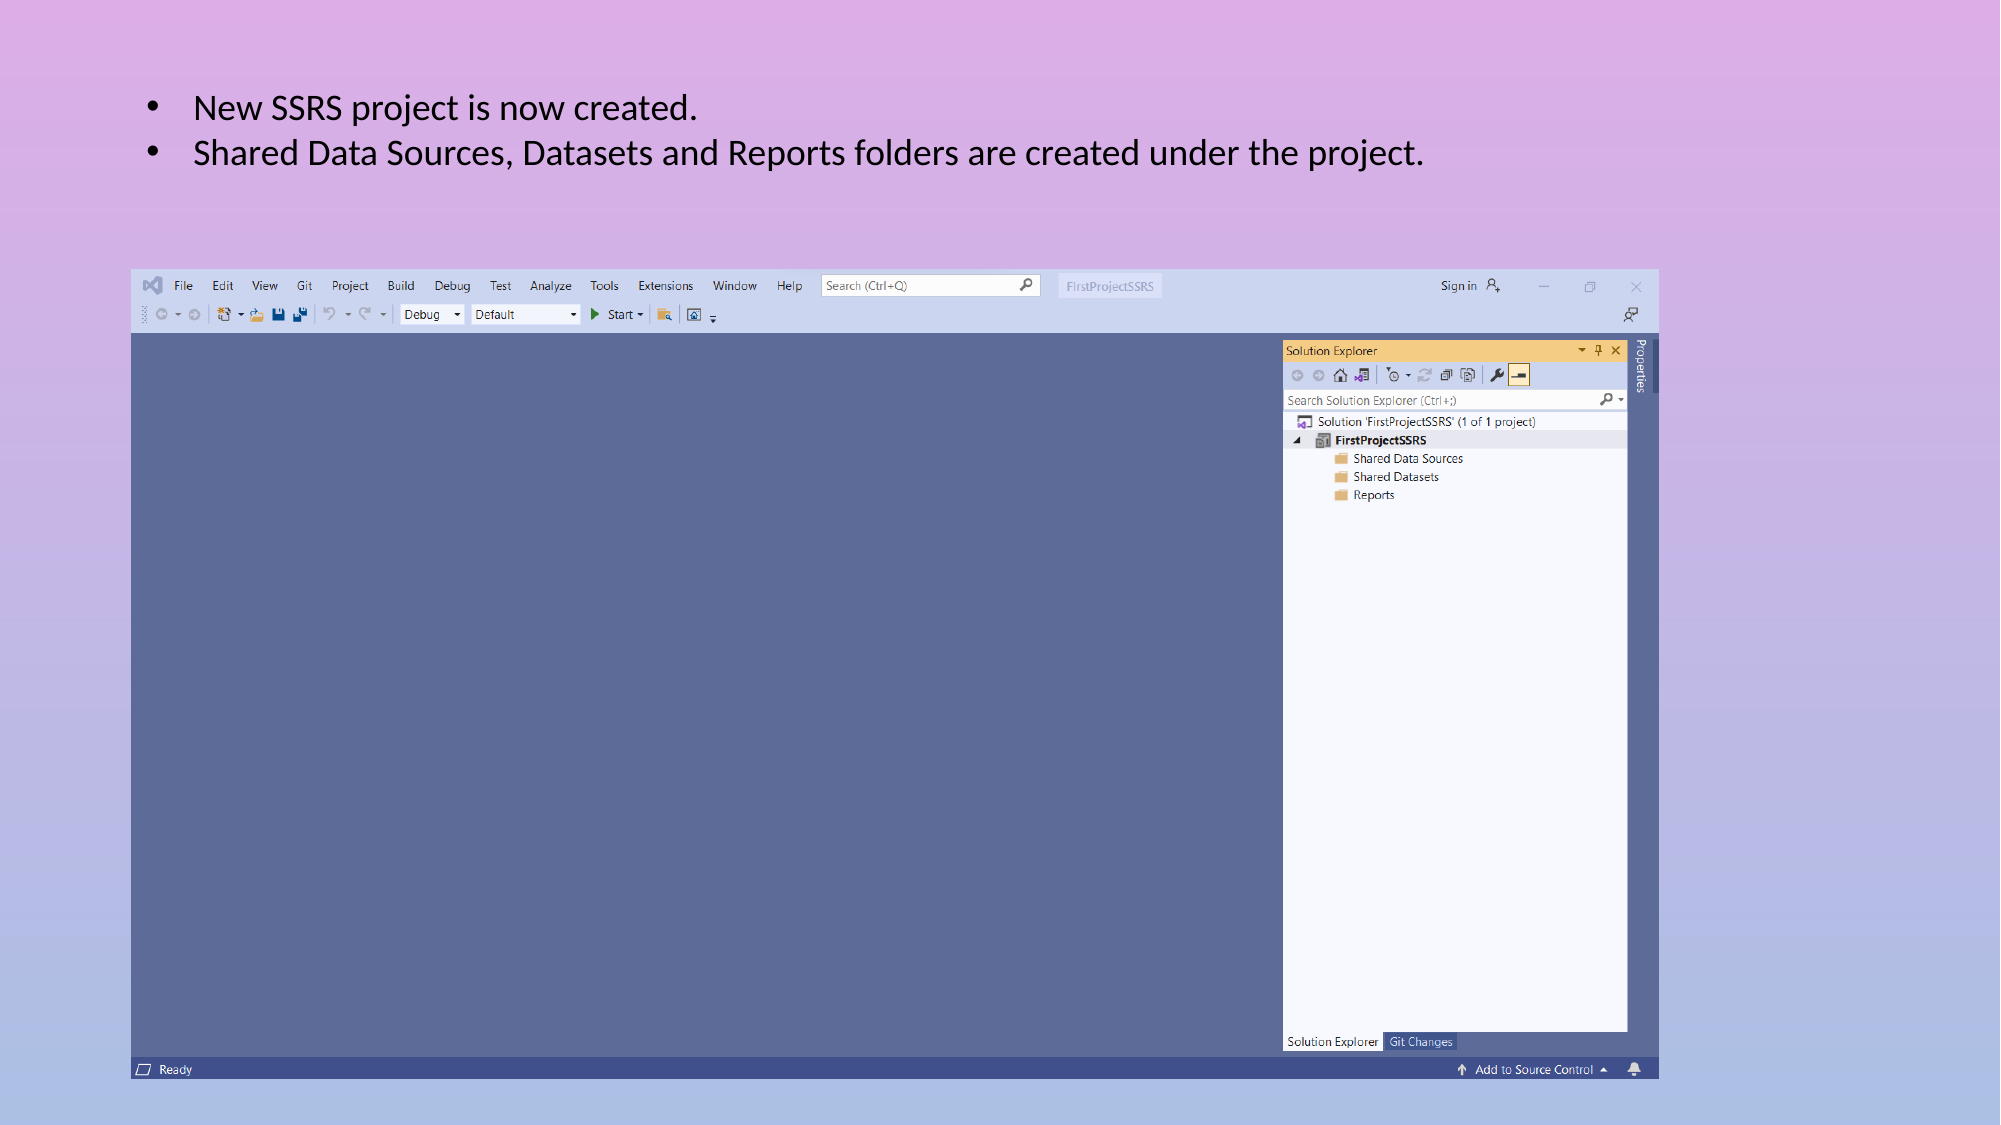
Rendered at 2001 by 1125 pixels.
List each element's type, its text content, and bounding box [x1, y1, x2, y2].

text_box New SSRS project is now created. Shared Data Sources, Datasets and Reports folders are created under the project. [131, 75, 1566, 181]
picture [131, 269, 1659, 1079]
